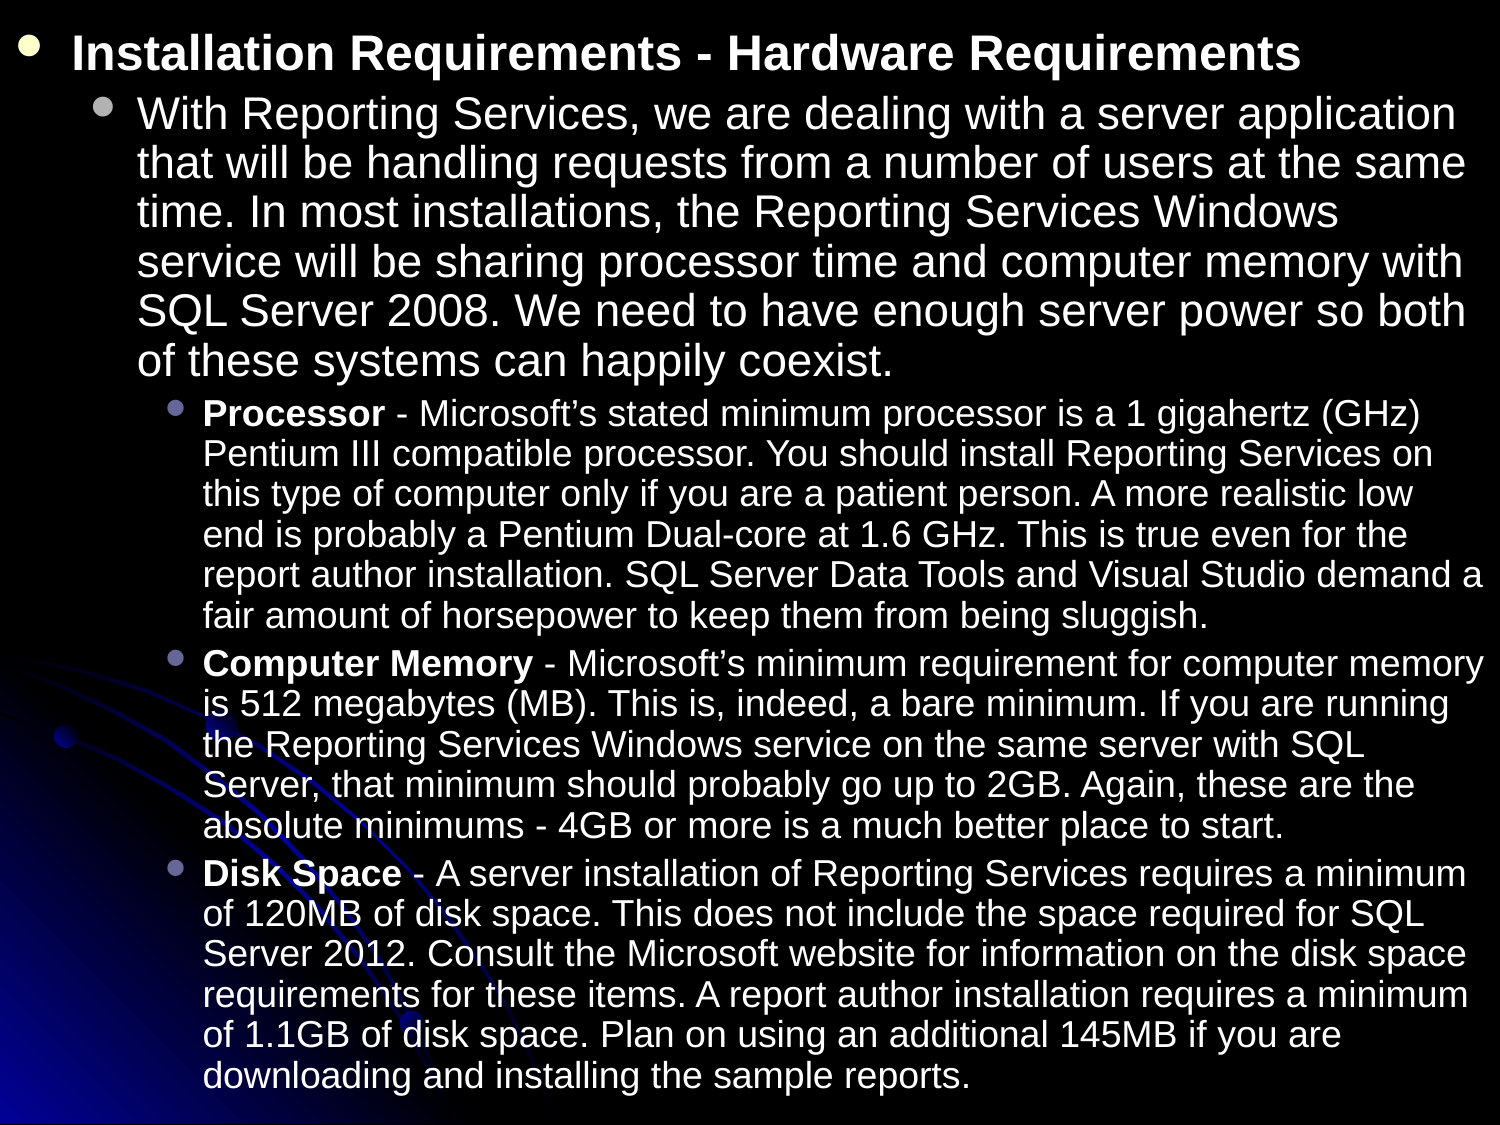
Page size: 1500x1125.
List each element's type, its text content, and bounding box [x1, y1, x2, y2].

list Installation Requirements - Hardware Requirements With Reporting Services, we are dealing with a server application that will be handling requests from a number of users at the same time. In most installations, the Reporting Services Windows service will be sharing processor time and computer memory with SQL Server 2008. We need to have enough server power so both of these systems can happily coexist. Processor - Microsoft’s stated minimum processor is a 1 gigahertz (GHz) Pentium III compatible processor. You should install Reporting Services on this type of computer only if you are a patient person. A more realistic low end is probably a Pentium Dual-core at 1.6 GHz. This is true even for the report author installation. SQL Server Data Tools and Visual Studio demand a fair amount of horsepower to keep them from being sluggish. Computer Memory - Microsoft’s minimum requirement for computer memory is 512 megabytes (MB). This is, indeed, a bare minimum. If you are running the Reporting Services Windows service on the same server with SQL Server, that minimum should probably go up to 2GB. Again, these are the absolute minimums - 4GB or more is a much better place to start. Disk Space - A server installation of Reporting Services requires a minimum of 120MB of disk space. This does not include the space required for SQL Server 2012. Consult the Microsoft website for information on the disk space requirements for these items. A report author installation requires a minimum of 1.1GB of disk space. Plan on using an additional 145MB if you are downloading and installing the sample reports. [0, 24, 1500, 1125]
